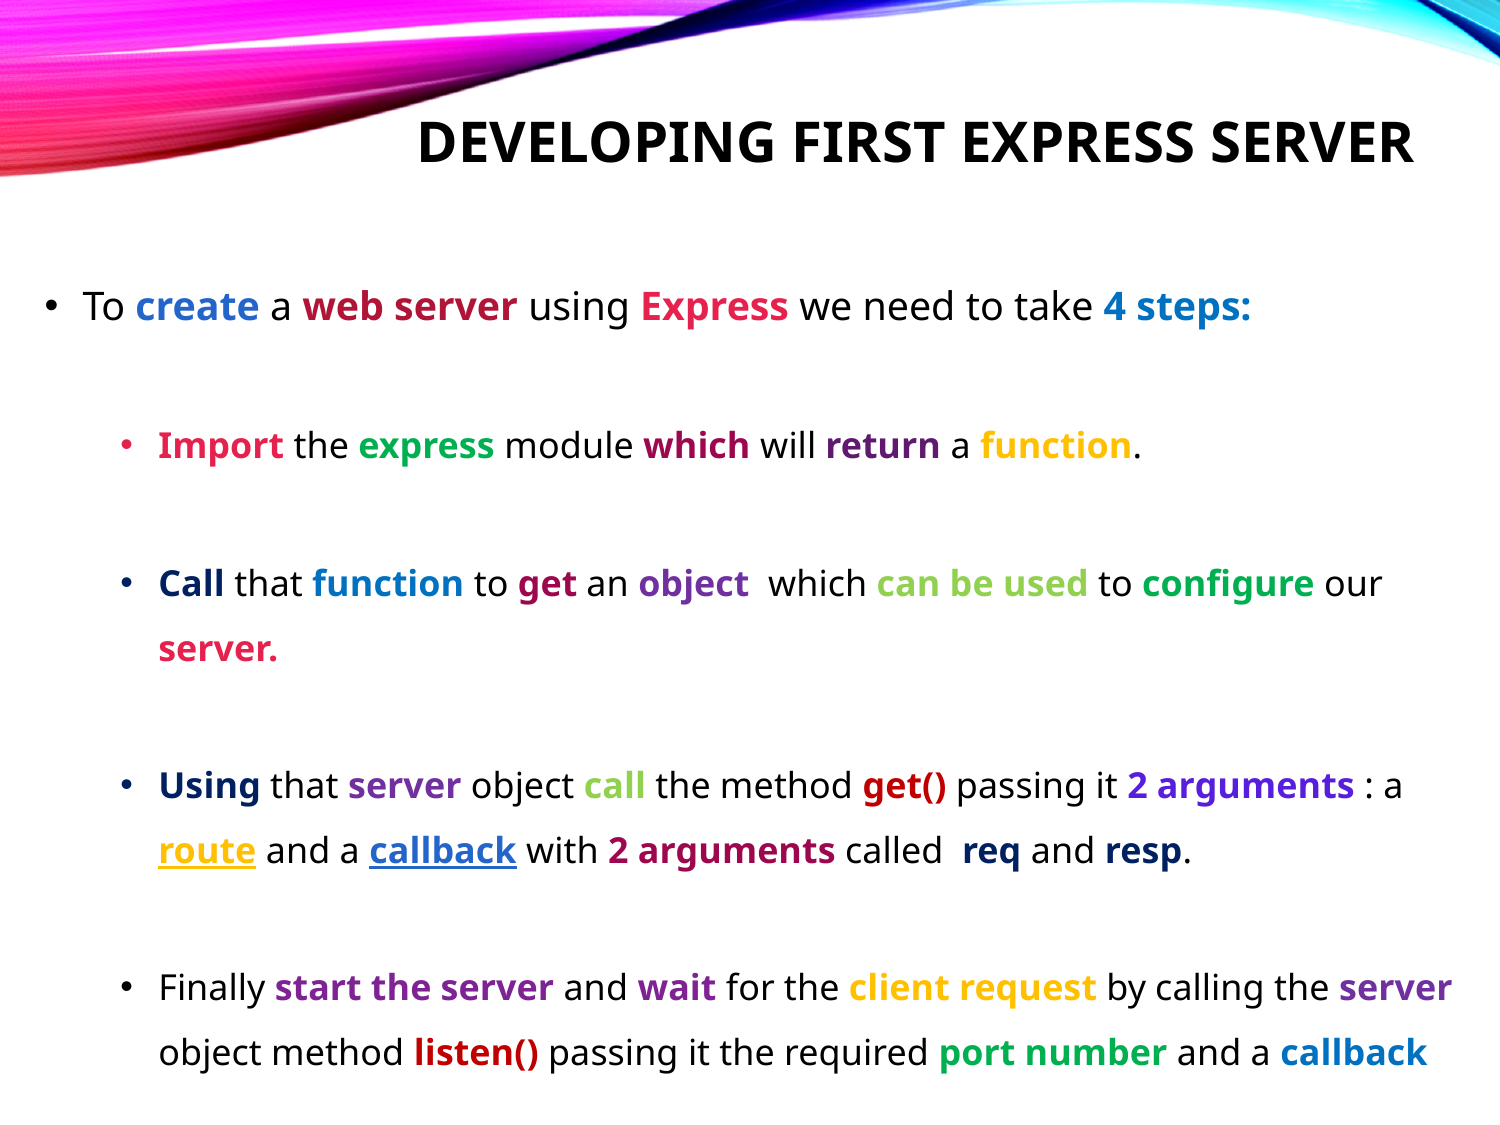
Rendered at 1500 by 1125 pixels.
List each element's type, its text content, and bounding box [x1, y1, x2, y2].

list To create a web server using Express we need to take 4 steps: Import the express module which will return a function. Call that function to get an object which can be used to configure our server. Using that server object call the method get() passing it 2 arguments : a route and a callback with 2 arguments called req and resp. Finally start the server and wait for the client request by calling the server object method listen() passing it the required port number and a callback [29, 250, 1475, 1111]
title Developing first express server [383, 38, 1431, 250]
picture [0, 0, 1500, 178]
